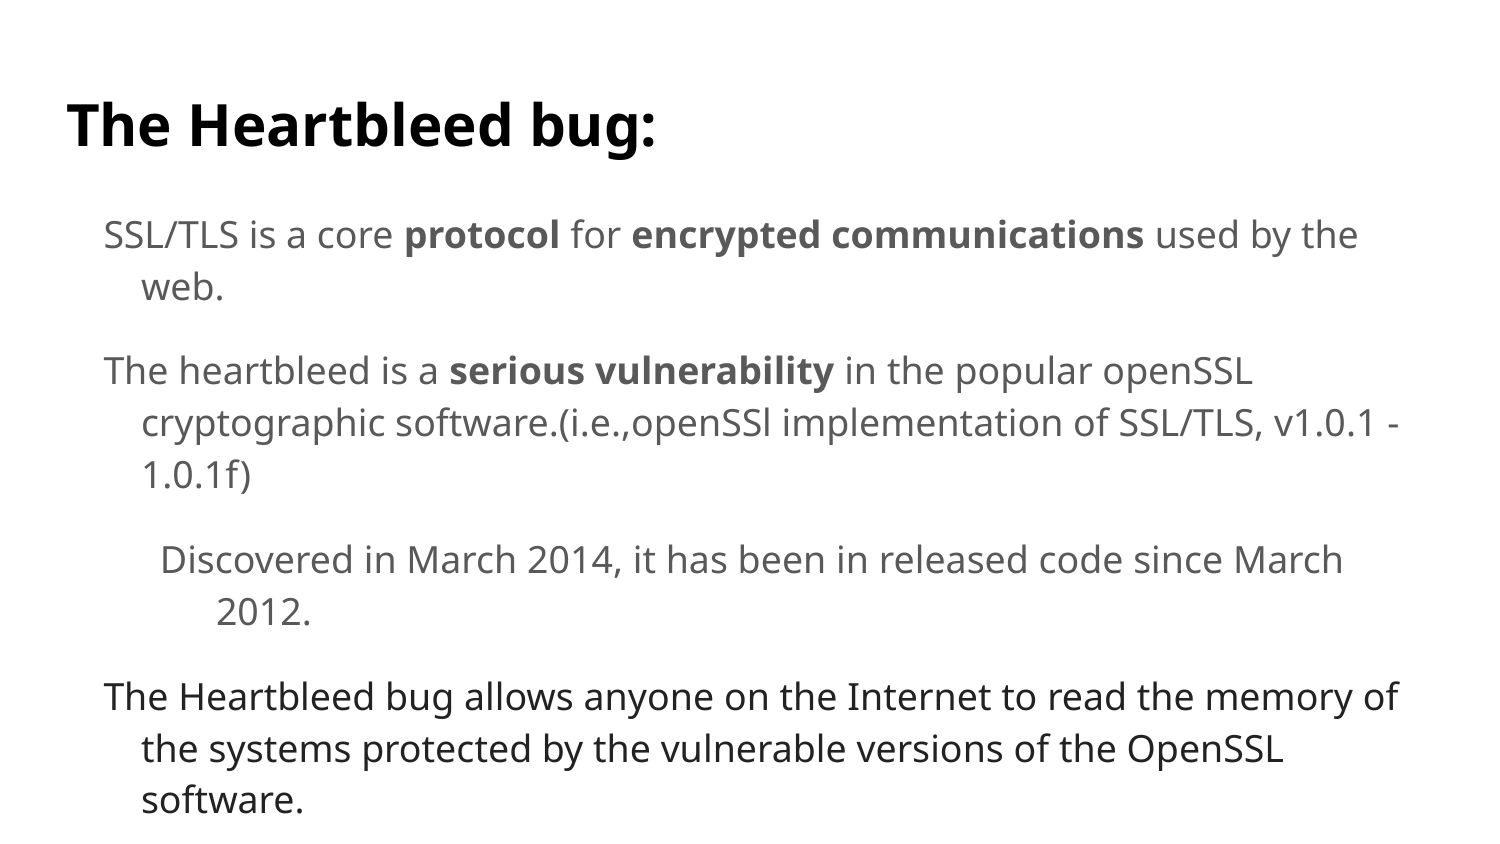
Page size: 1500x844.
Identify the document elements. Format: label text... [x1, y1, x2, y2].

title The Heartbleed bug: [51, 72, 1449, 167]
list SSL/TLS is a core protocol for encrypted communications used by the web. The heartbleed is a serious vulnerability in the popular openSSL cryptographic software.(i.e.,openSSl implementation of SSL/TLS, v1.0.1 - 1.0.1f) Discovered in March 2014, it has been in released code since March 2012. The Heartbleed bug allows anyone on the Internet to read the memory of the systems protected by the vulnerable versions of the OpenSSL software. Leaking passwords, secret keys and other private information. This is an example of buffer overflow. Reference : heartbleedbug.com [51, 189, 1449, 750]
